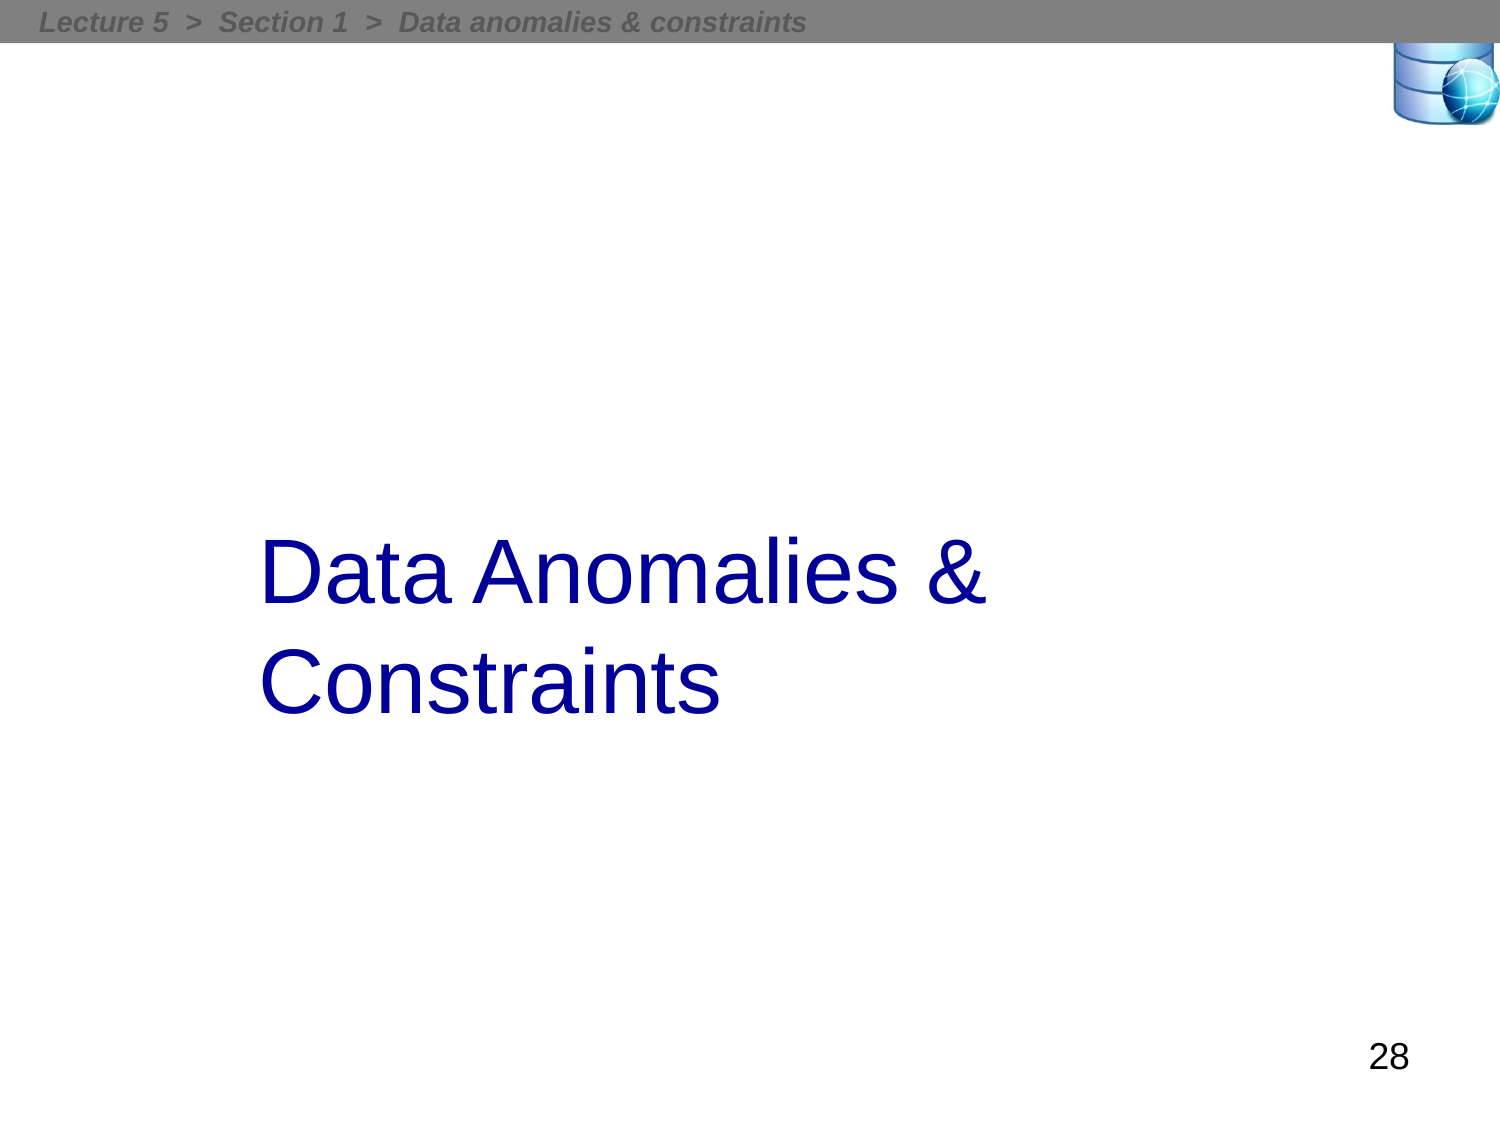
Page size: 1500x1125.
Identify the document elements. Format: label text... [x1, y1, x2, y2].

slide_number 28 [1074, 1024, 1426, 1103]
title Data Anomalies & Constraints [243, 527, 1257, 716]
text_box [0, 0, 1500, 48]
picture [1387, 48, 1500, 125]
